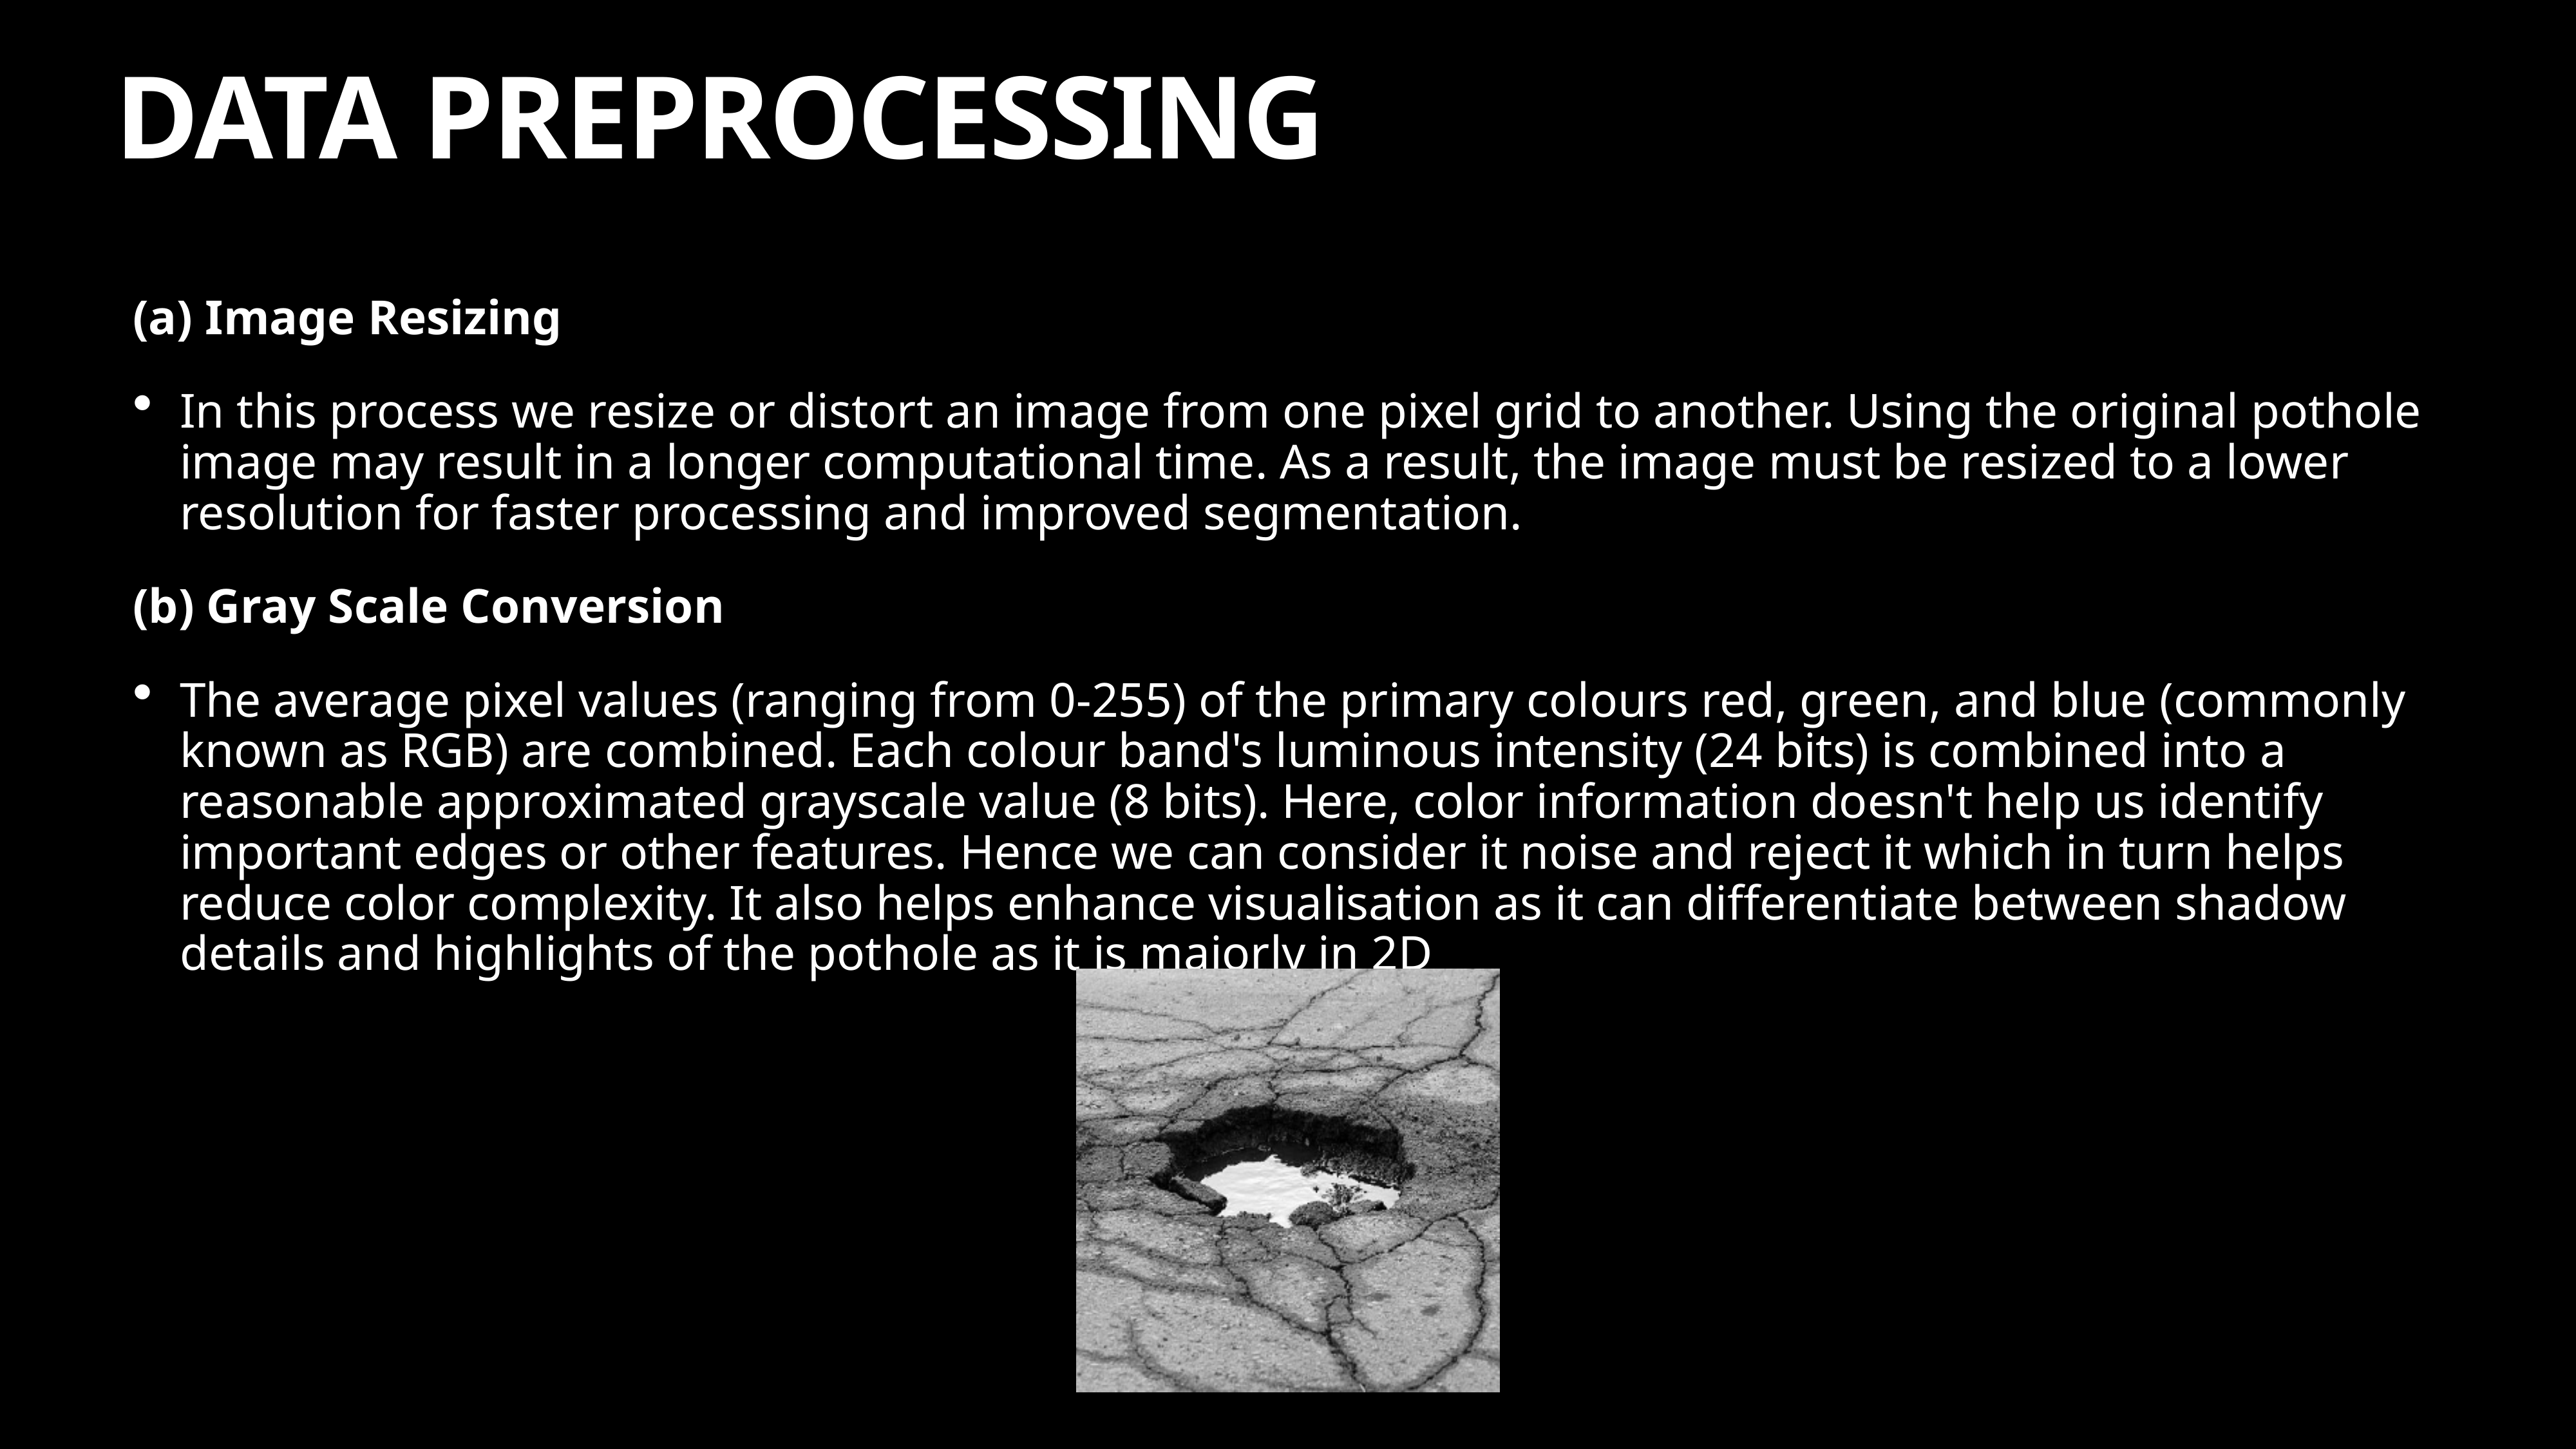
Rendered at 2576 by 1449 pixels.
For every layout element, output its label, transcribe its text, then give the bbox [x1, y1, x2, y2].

title DATA PREPROCESSING [109, 65, 2432, 218]
picture [1076, 969, 1500, 1392]
list (a) Image Resizing In this process we resize or distort an image from one pixel grid to another. Using the original pothole image may result in a longer computational time. As a result, the image must be resized to a lower resolution for faster processing and improved segmentation. (b) Gray Scale Conversion The average pixel values (ranging from 0-255) of the primary colours red, green, and blue (commonly known as RGB) are combined. Each colour band's luminous intensity (24 bits) is combined into a reasonable approximated grayscale value (8 bits). Here, color information doesn't help us identify important edges or other features. Hence we can consider it noise and reject it which in turn helps reduce color complexity. It also helps enhance visualisation as it can differentiate between shadow details and highlights of the pothole as it is majorly in 2D [127, 288, 2449, 989]
